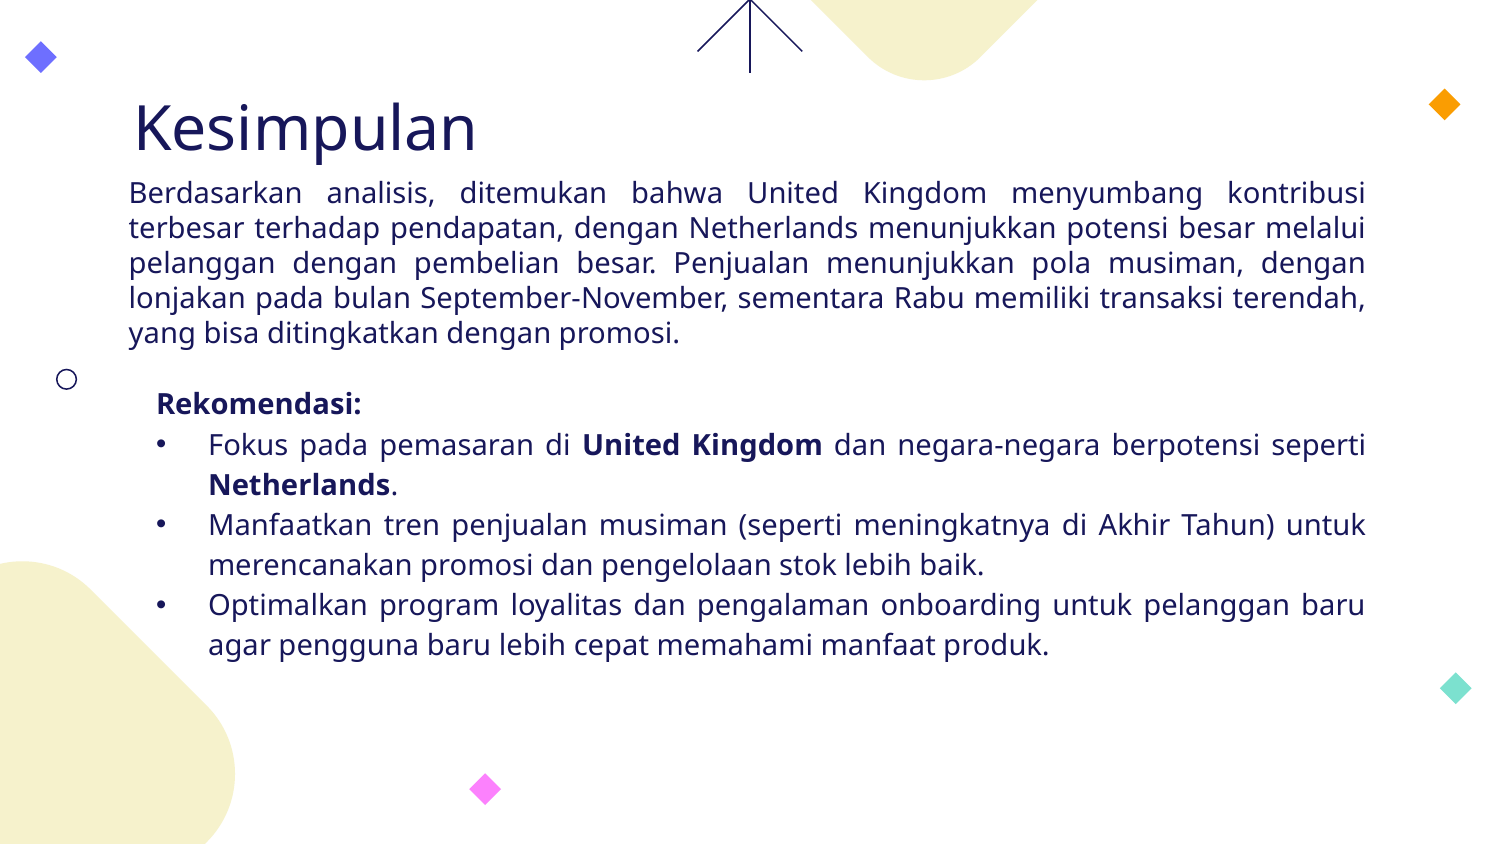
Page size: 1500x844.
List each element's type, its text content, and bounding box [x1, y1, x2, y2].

title Kesimpulan [118, 72, 1382, 166]
text_box Berdasarkan analisis, ditemukan bahwa United Kingdom menyumbang kontribusi terbesar terhadap pendapatan, dengan Netherlands menunjukkan potensi besar melalui pelanggan dengan pembelian besar. Penjualan menunjukkan pola musiman, dengan lonjakan pada bulan September-November, sementara Rabu memiliki transaksi terendah, yang bisa ditingkatkan dengan promosi. [91, 166, 1382, 357]
subtitle Rekomendasi: Fokus pada pemasaran di United Kingdom dan negara-negara berpotensi seperti Netherlands. Manfaatkan tren penjualan musiman (seperti meningkatnya di Akhir Tahun) untuk merencanakan promosi dan pengelolaan stok lebih baik. Optimalkan program loyalitas dan pengalaman onboarding untuk pelanggan baru agar pengguna baru lebih cepat memahami manfaat produk. [118, 365, 1382, 844]
